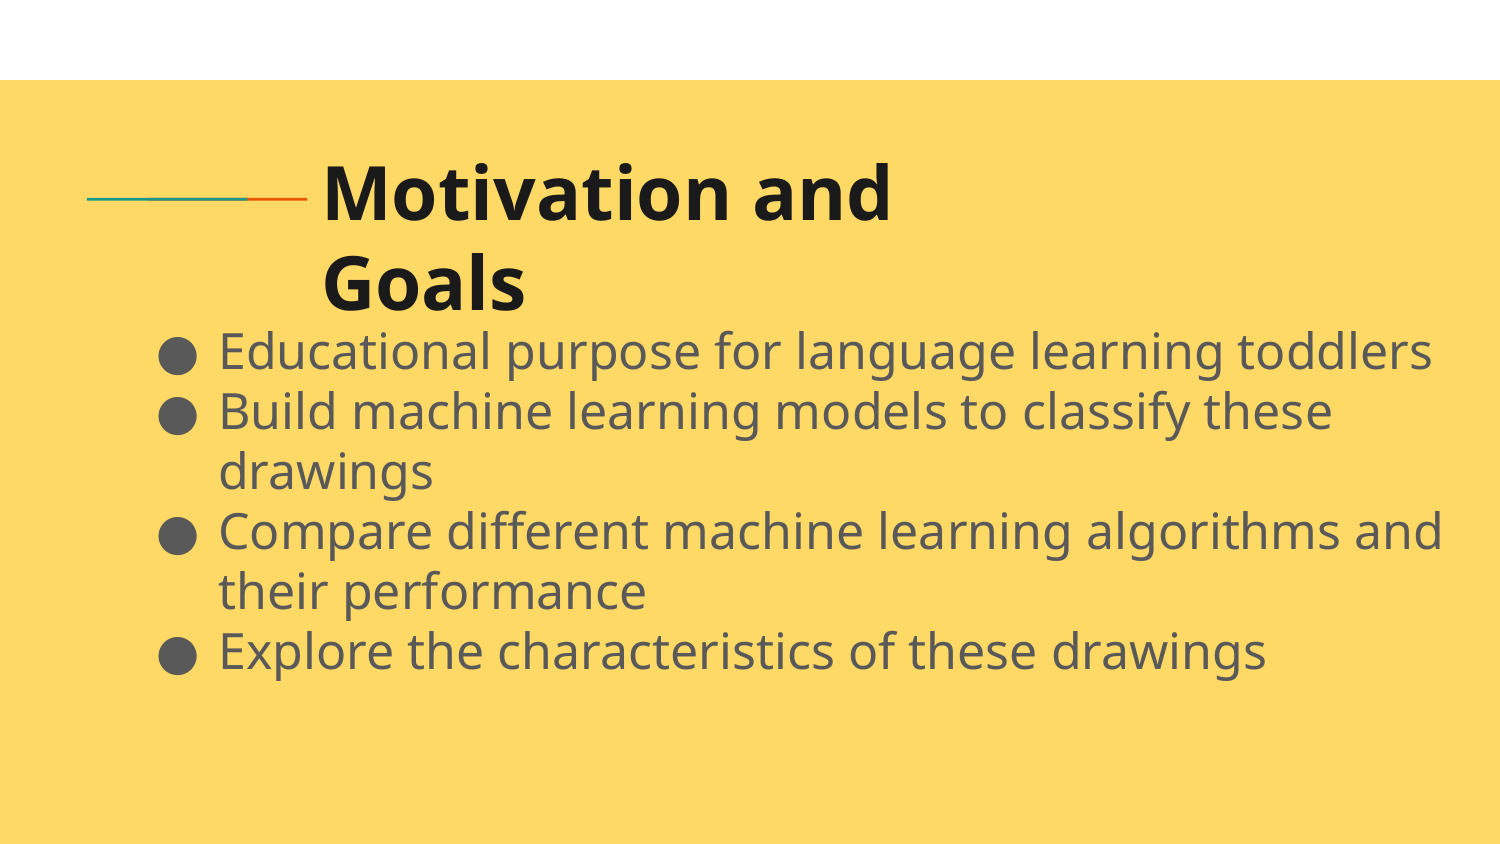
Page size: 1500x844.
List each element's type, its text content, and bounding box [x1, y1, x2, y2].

title Motivation and Goals [305, 130, 1028, 259]
text_box Educational purpose for language learning toddlers Build machine learning models to classify these drawings Compare different machine learning algorithms and their performance Explore the characteristics of these drawings [128, 312, 1500, 688]
